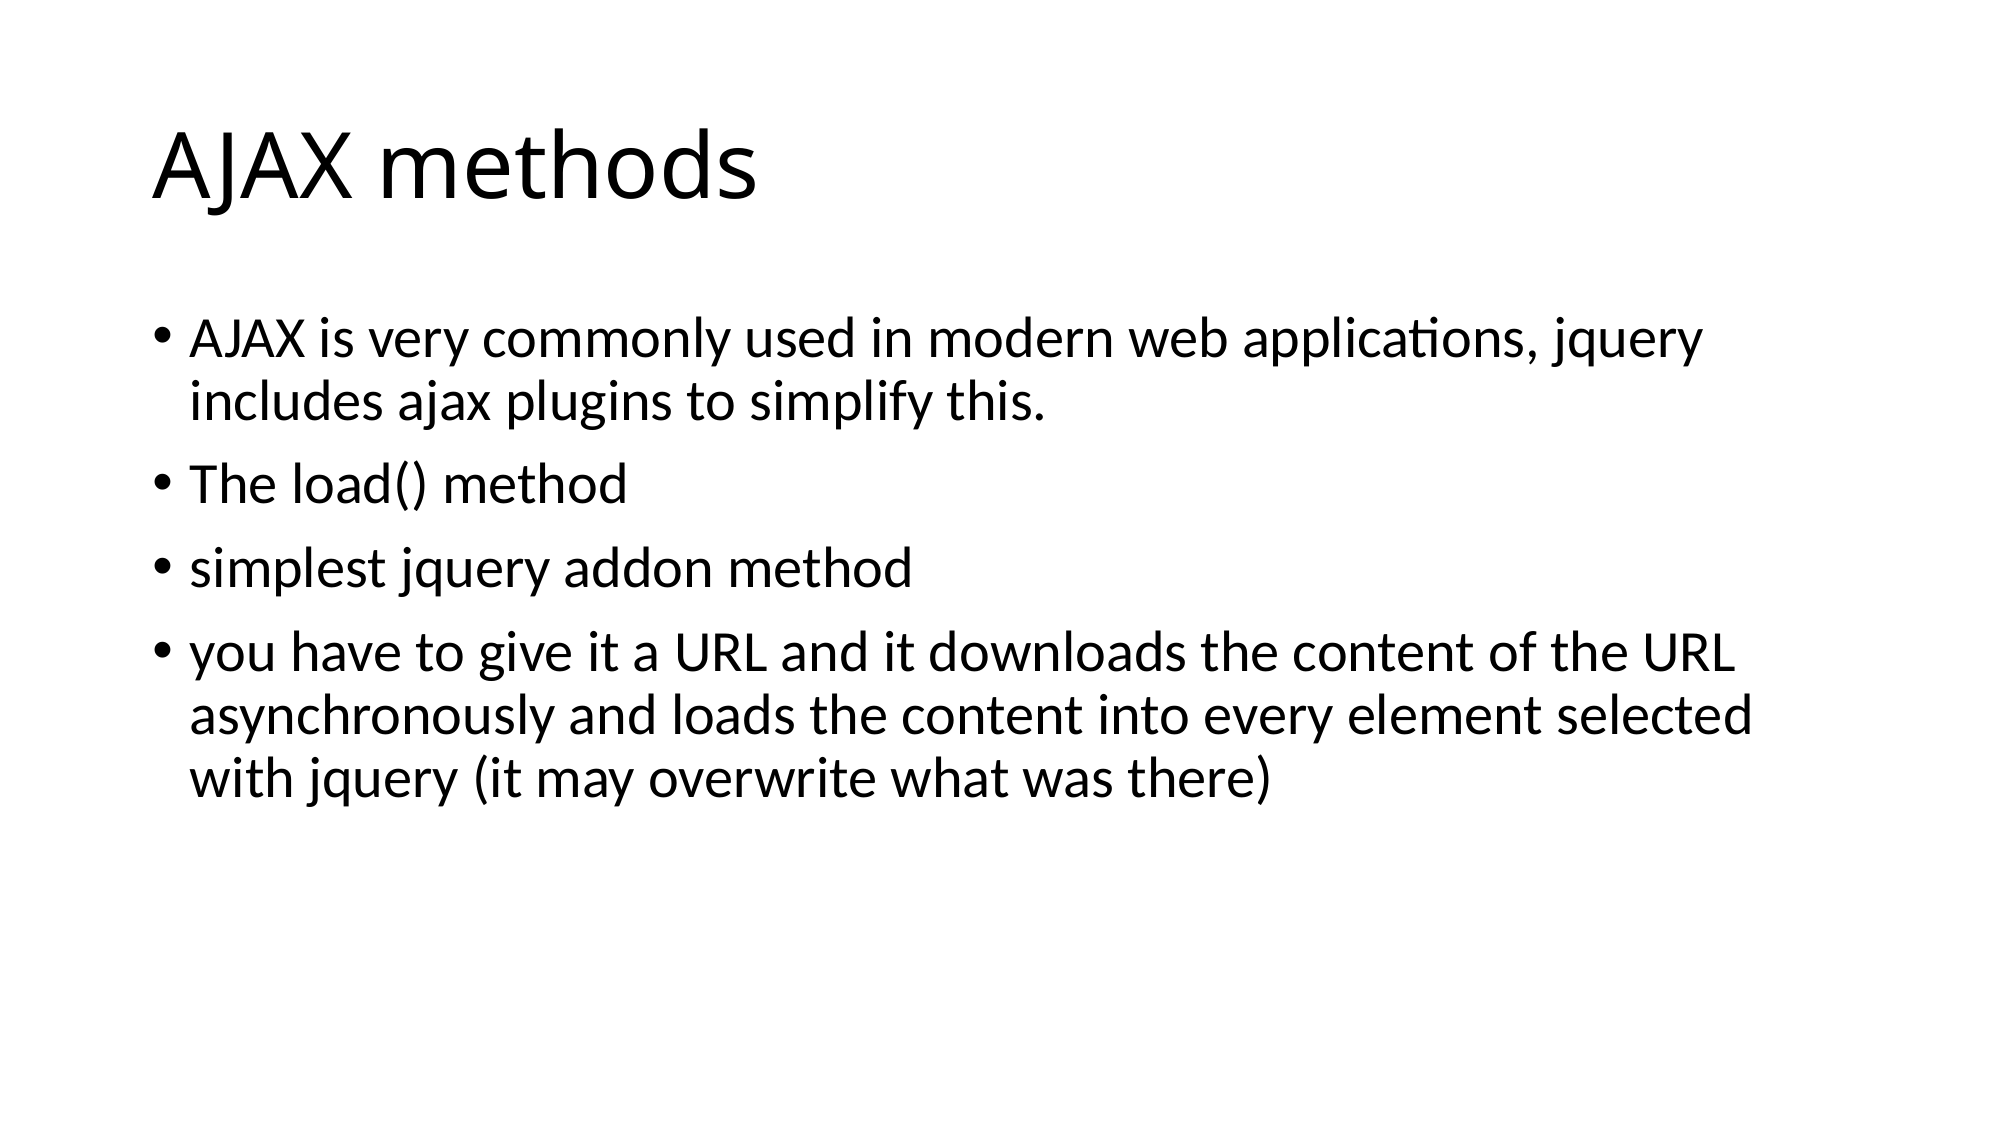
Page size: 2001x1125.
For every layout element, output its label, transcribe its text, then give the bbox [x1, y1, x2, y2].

list AJAX is very commonly used in modern web applications, jquery includes ajax plugins to simplify this. The load() method simplest jquery addon method you have to give it a URL and it downloads the content of the URL asynchronously and loads the content into every element selected with jquery (it may overwrite what was there) [137, 299, 1863, 1014]
title AJAX methods [137, 59, 1863, 278]
